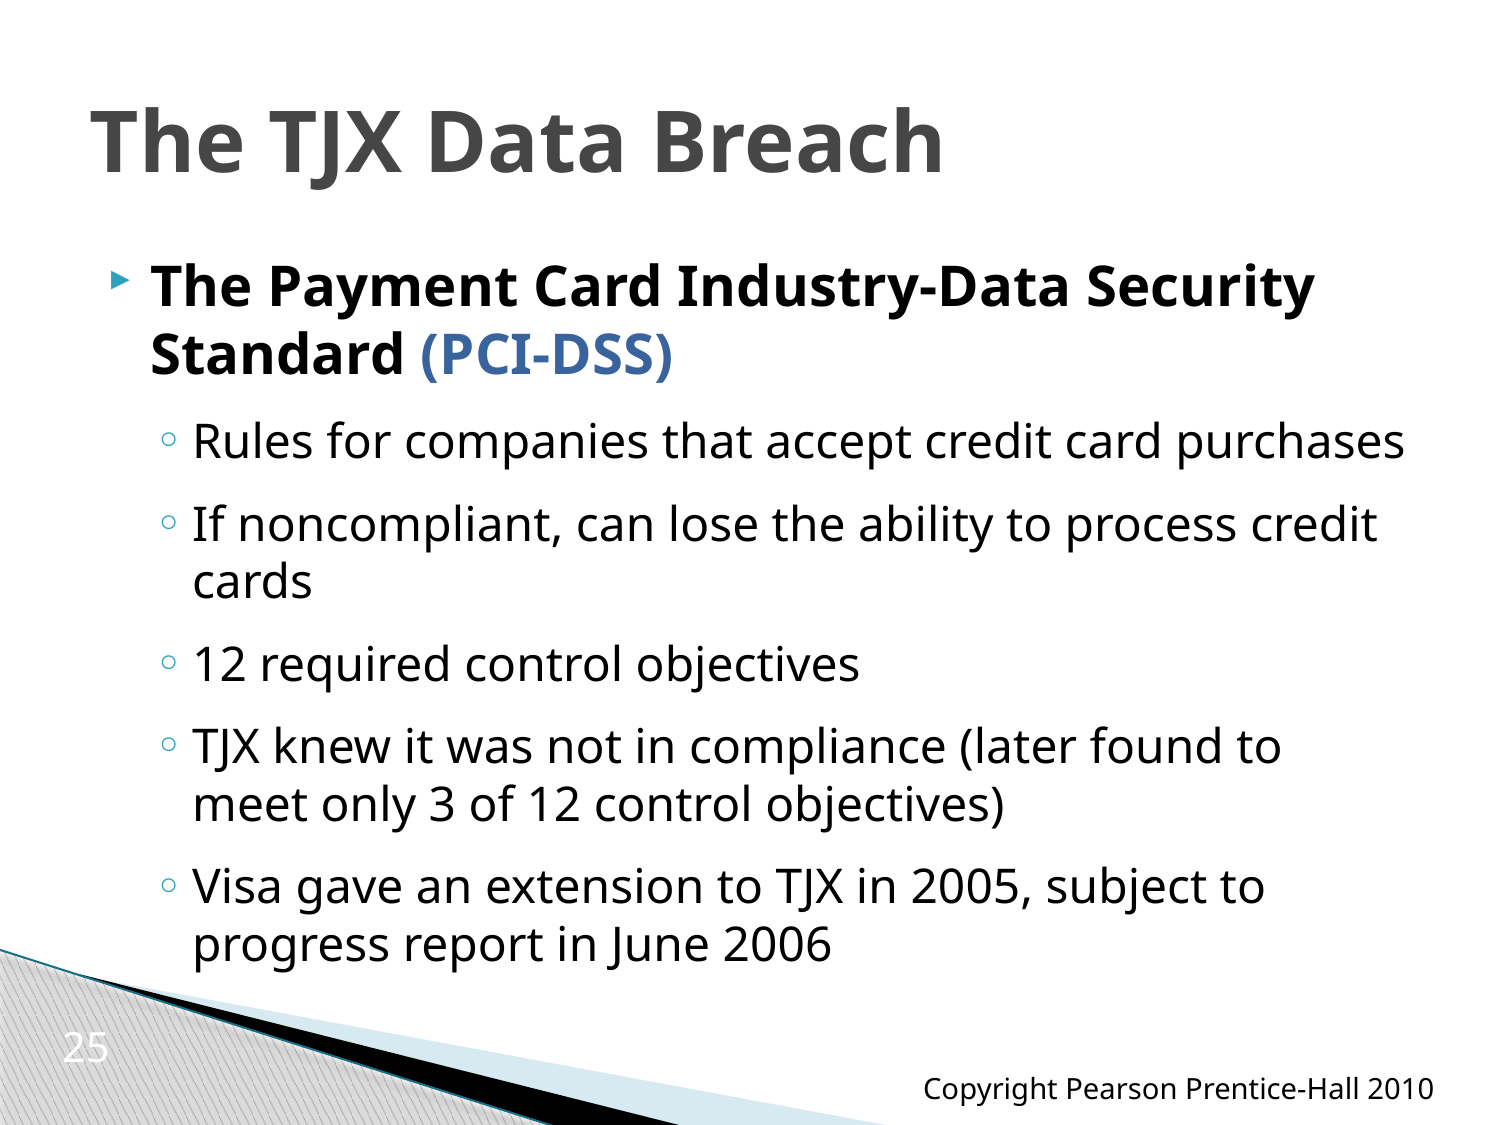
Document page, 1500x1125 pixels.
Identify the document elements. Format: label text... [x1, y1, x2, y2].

title The TJX Data Breach [75, 45, 1425, 233]
slide_number 25 [0, 1025, 125, 1085]
footer Copyright Pearson Prentice-Hall 2010 [737, 1052, 1450, 1113]
list The Payment Card Industry-Data Security Standard (PCI-DSS) Rules for companies that accept credit card purchases If noncompliant, can lose the ability to process credit cards 12 required control objectives TJX knew it was not in compliance (later found to meet only 3 of 12 control objectives) Visa gave an extension to TJX in 2005, subject to progress report in June 2006 [74, 242, 1426, 986]
